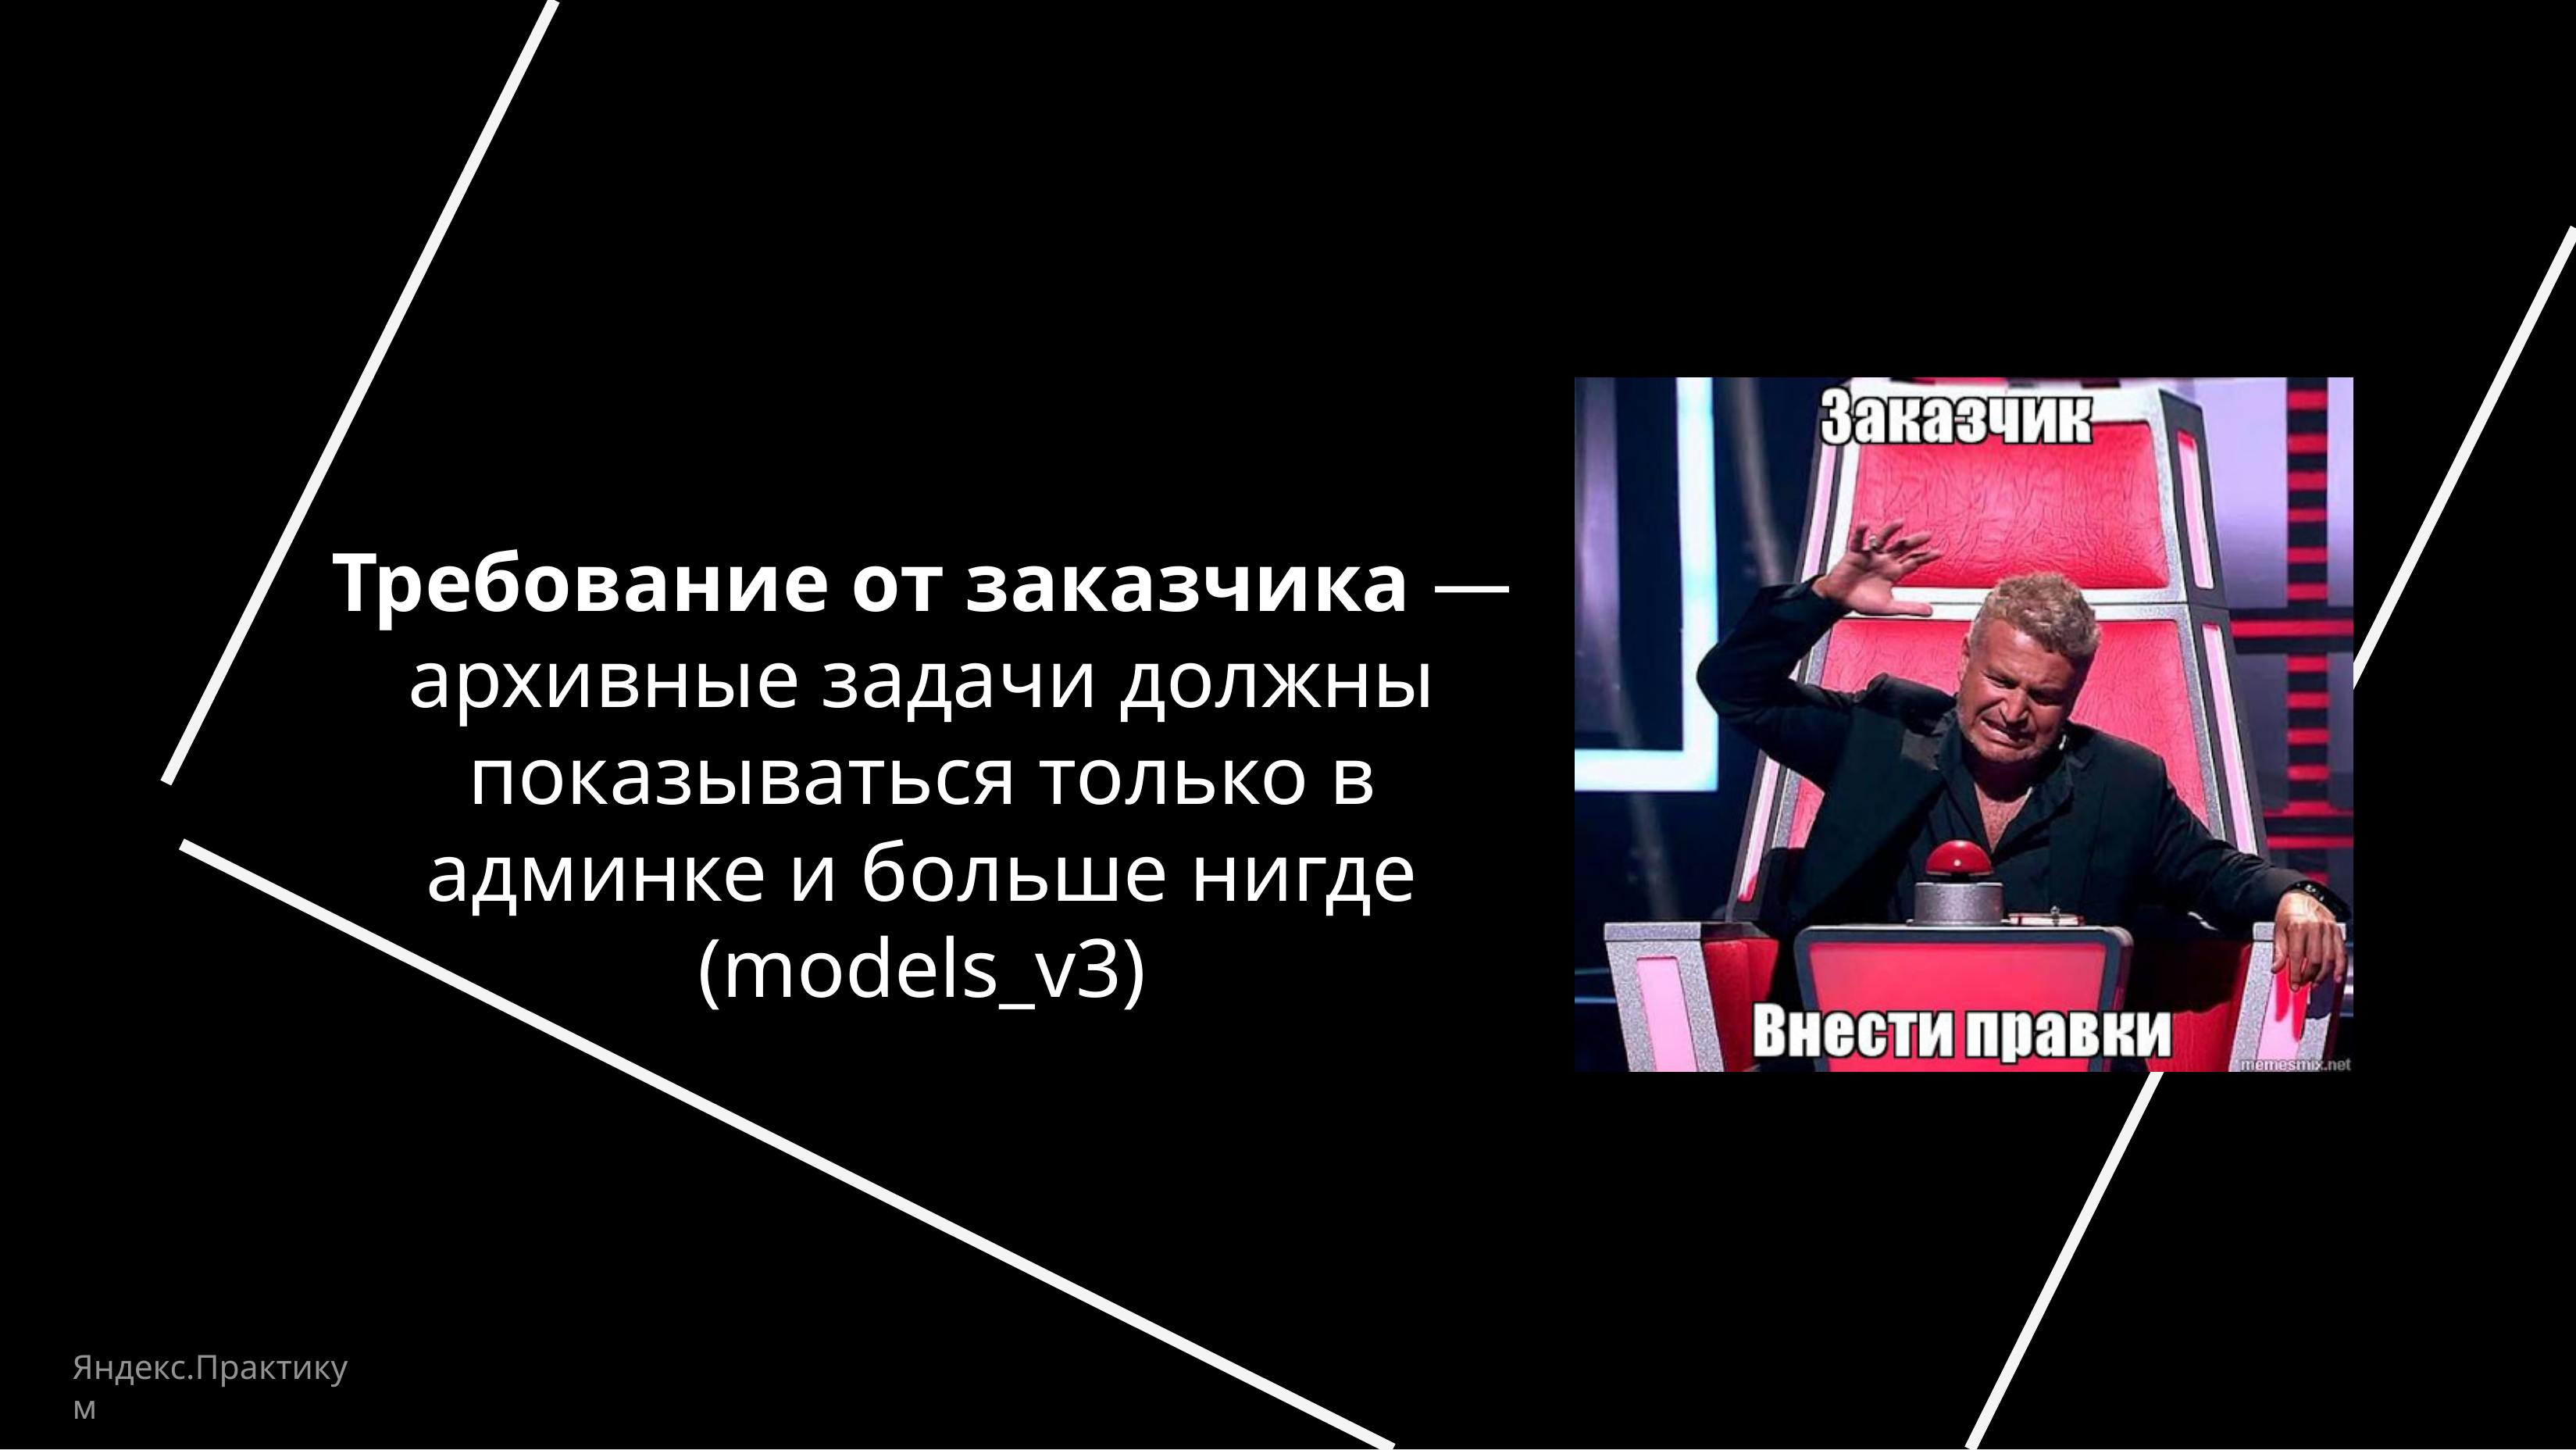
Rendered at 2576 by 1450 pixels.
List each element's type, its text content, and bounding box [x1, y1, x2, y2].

picture [1574, 377, 2353, 1072]
text_box Яндекс.Практикум [70, 1346, 365, 1426]
title Требование от заказчика — архивные задачи должны показываться только в админке и больше нигде (models_v3) [317, 528, 1525, 1014]
